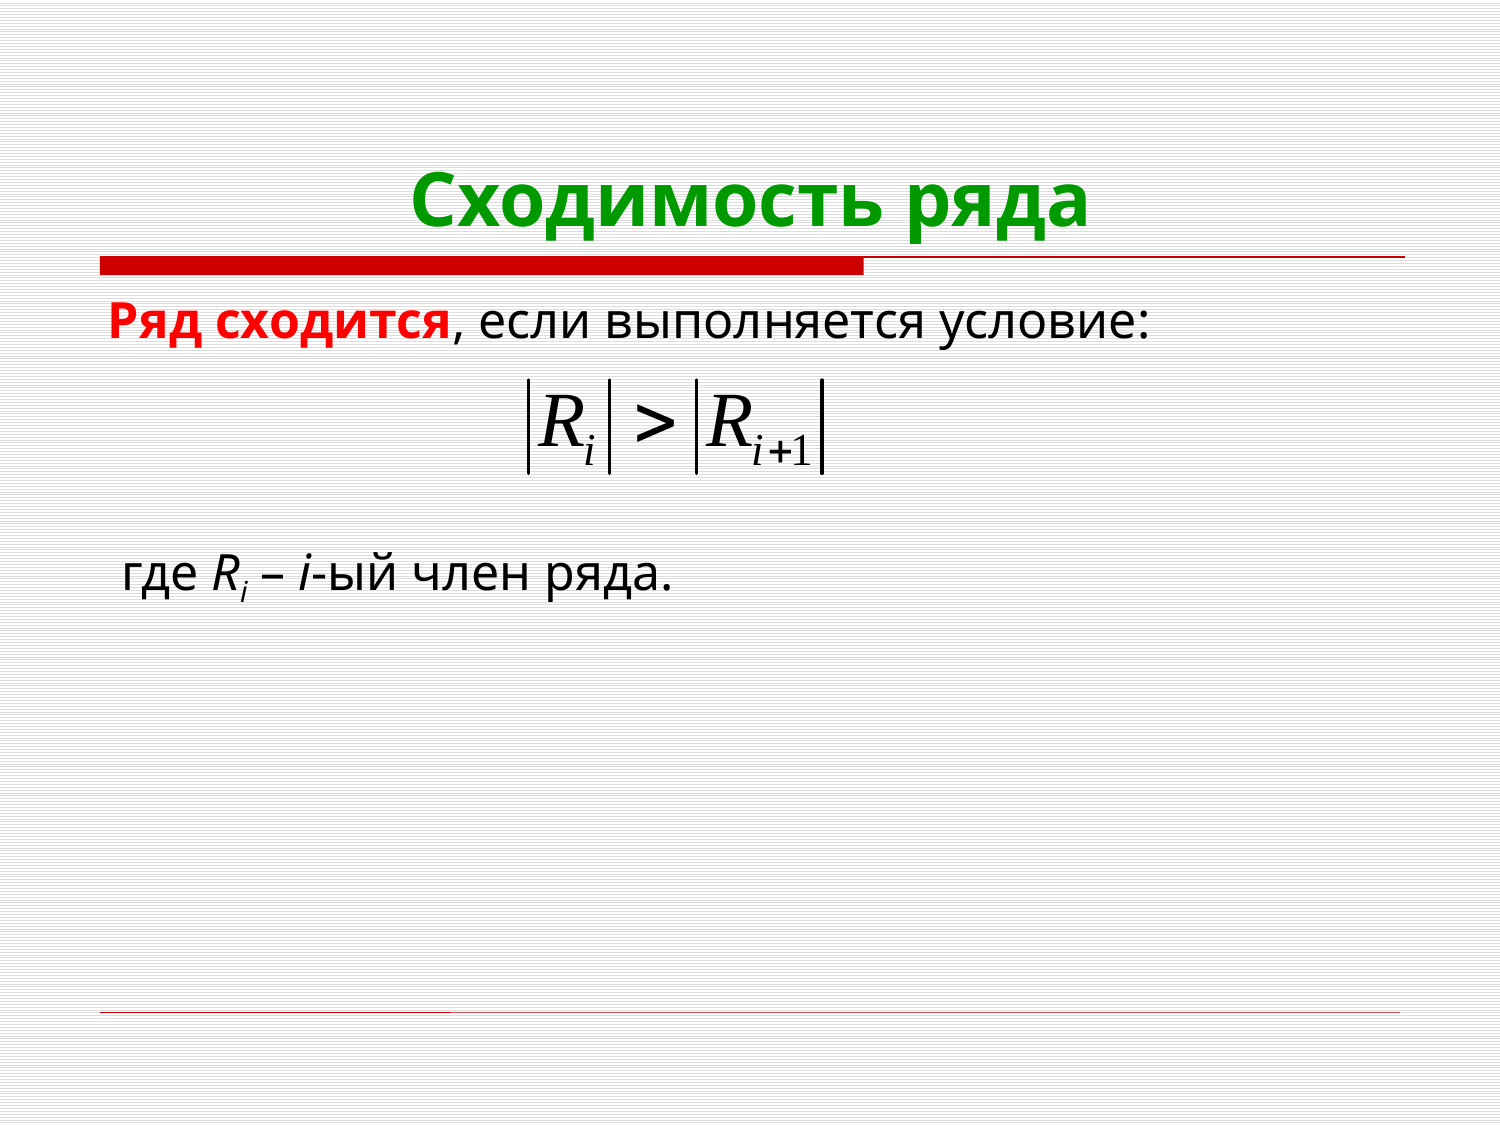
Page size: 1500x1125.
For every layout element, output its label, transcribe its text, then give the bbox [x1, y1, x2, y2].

title Сходимость ряда [94, 50, 1407, 250]
list Ряд сходится, если выполняется условие: где Ri – i-ый член ряда. [92, 287, 1406, 988]
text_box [513, 361, 842, 492]
